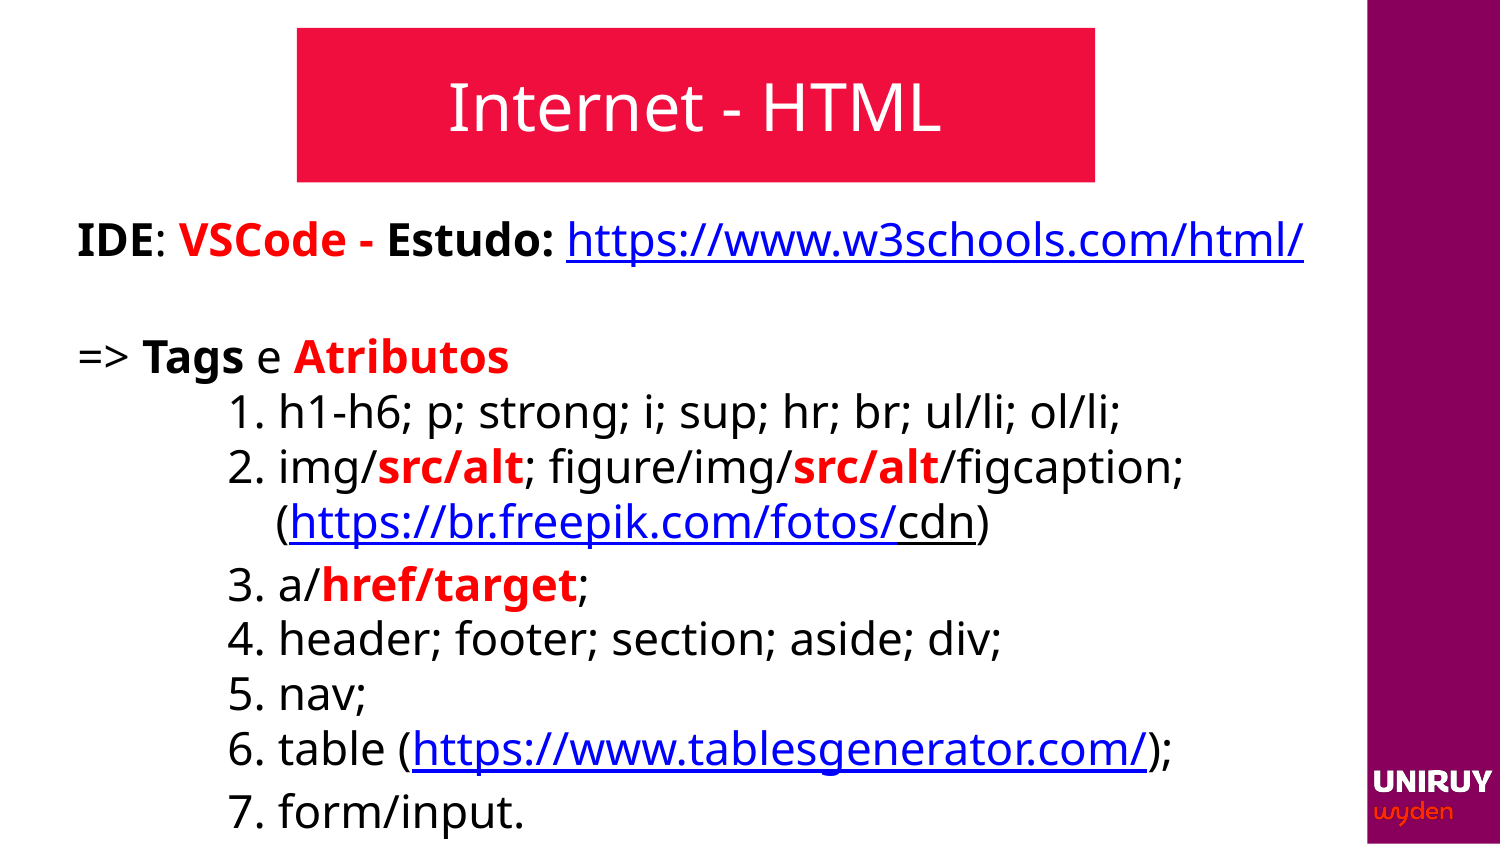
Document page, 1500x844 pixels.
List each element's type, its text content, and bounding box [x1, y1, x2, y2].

title Internet - HTML [296, 27, 1096, 184]
picture [1374, 770, 1493, 827]
text_box IDE: VSCode - Estudo: https://www.w3schools.com/html/ => Tags e Atributos 1. h1-h6; p; strong; i; sup; hr; br; ul/li; ol/li; 2. img/src/alt; figure/img/src/alt/figcaption; (https://br.freepik.com/fotos/cdn) 3. a/href/target; 4. header; footer; section; aside; div; 5. nav; 6. table (https://www.tablesgenerator.com/); 7. form/input. [62, 202, 1334, 844]
